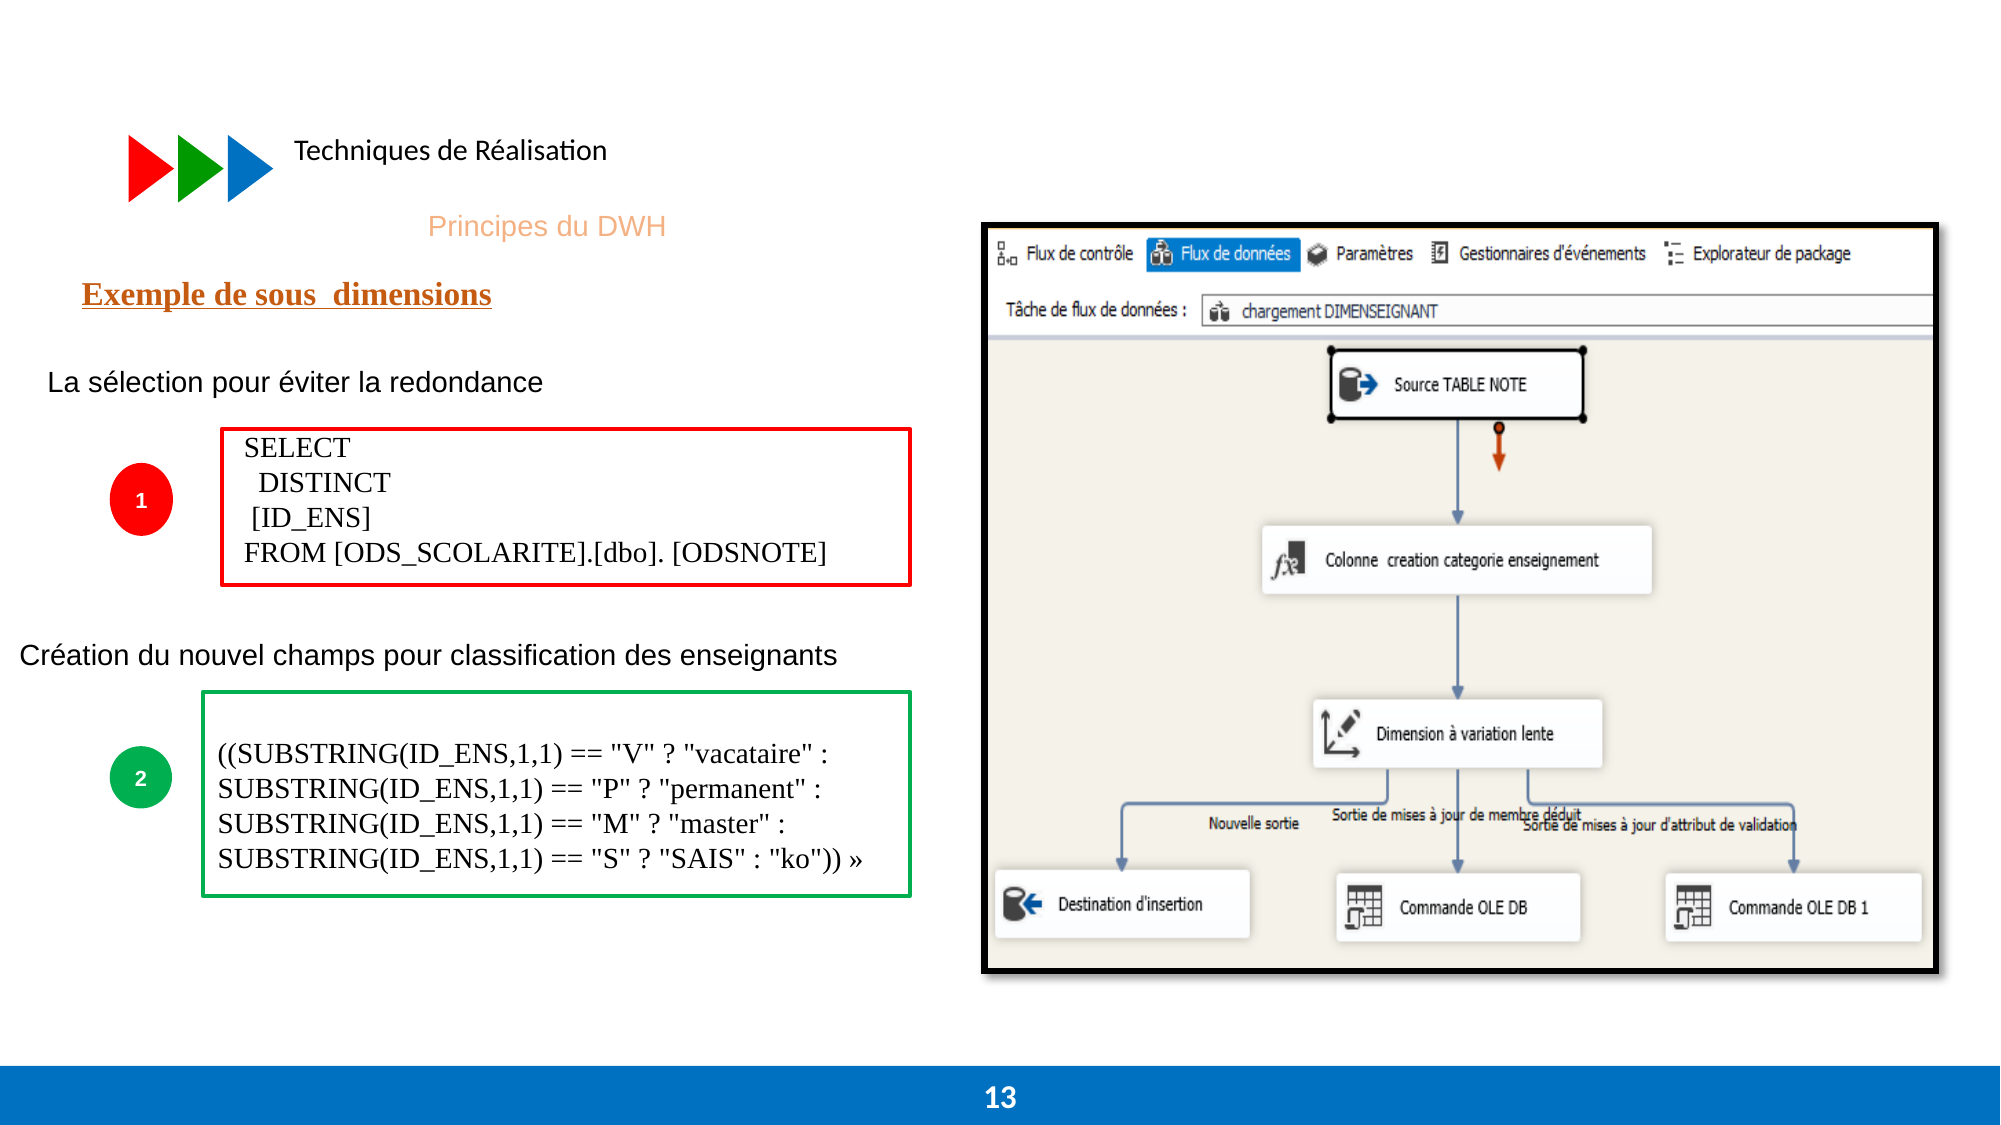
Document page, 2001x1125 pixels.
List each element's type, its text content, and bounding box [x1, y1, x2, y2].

picture [987, 228, 1934, 969]
text_box [201, 690, 912, 898]
text_box 2 [107, 744, 175, 811]
slide_number 13 [0, 1065, 2000, 1125]
text_box Exemple de sous dimensions [66, 244, 822, 320]
text_box Création du nouvel champs pour classification des enseignants [4, 628, 910, 714]
text_box Principes du DWH [413, 200, 1501, 250]
text_box 1 [107, 460, 176, 538]
title Techniques de Réalisation [279, 29, 1980, 259]
text_box La sélection pour éviter la redondance [32, 321, 582, 406]
text_box SELECT DISTINCT [ID_ENS] FROM [ODS_SCOLARITE].[dbo]. [ODSNOTE] [179, 421, 845, 576]
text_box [129, 136, 272, 201]
text_box [220, 427, 912, 587]
